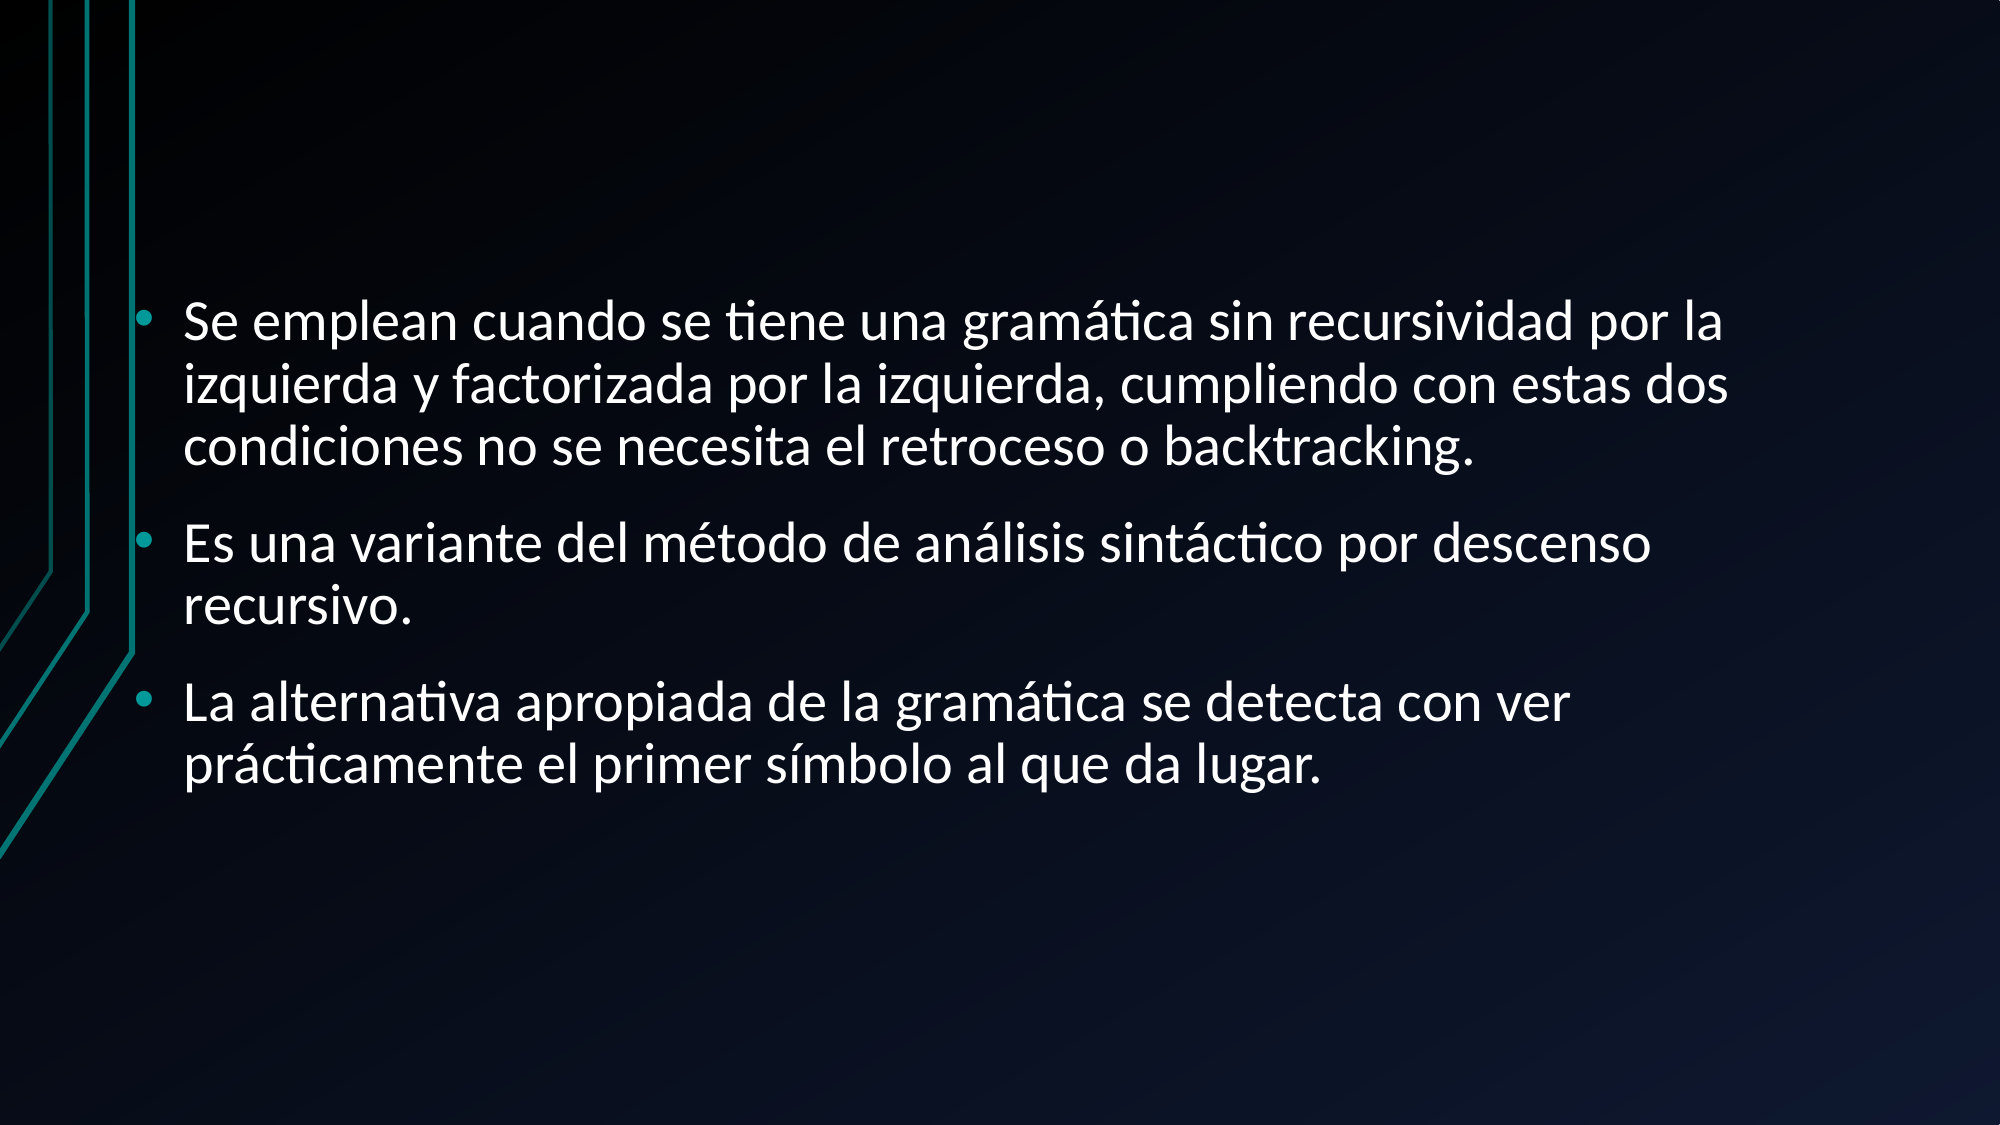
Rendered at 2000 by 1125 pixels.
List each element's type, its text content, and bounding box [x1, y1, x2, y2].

list Se emplean cuando se tiene una gramática sin recursividad por la izquierda y factorizada por la izquierda, cumpliendo con estas dos condiciones no se necesita el retroceso o backtracking. Es una variante del método de análisis sintáctico por descenso recursivo. La alternativa apropiada de la gramática se detecta con ver prácticamente el primer símbolo al que da lugar. [113, 279, 1900, 1013]
